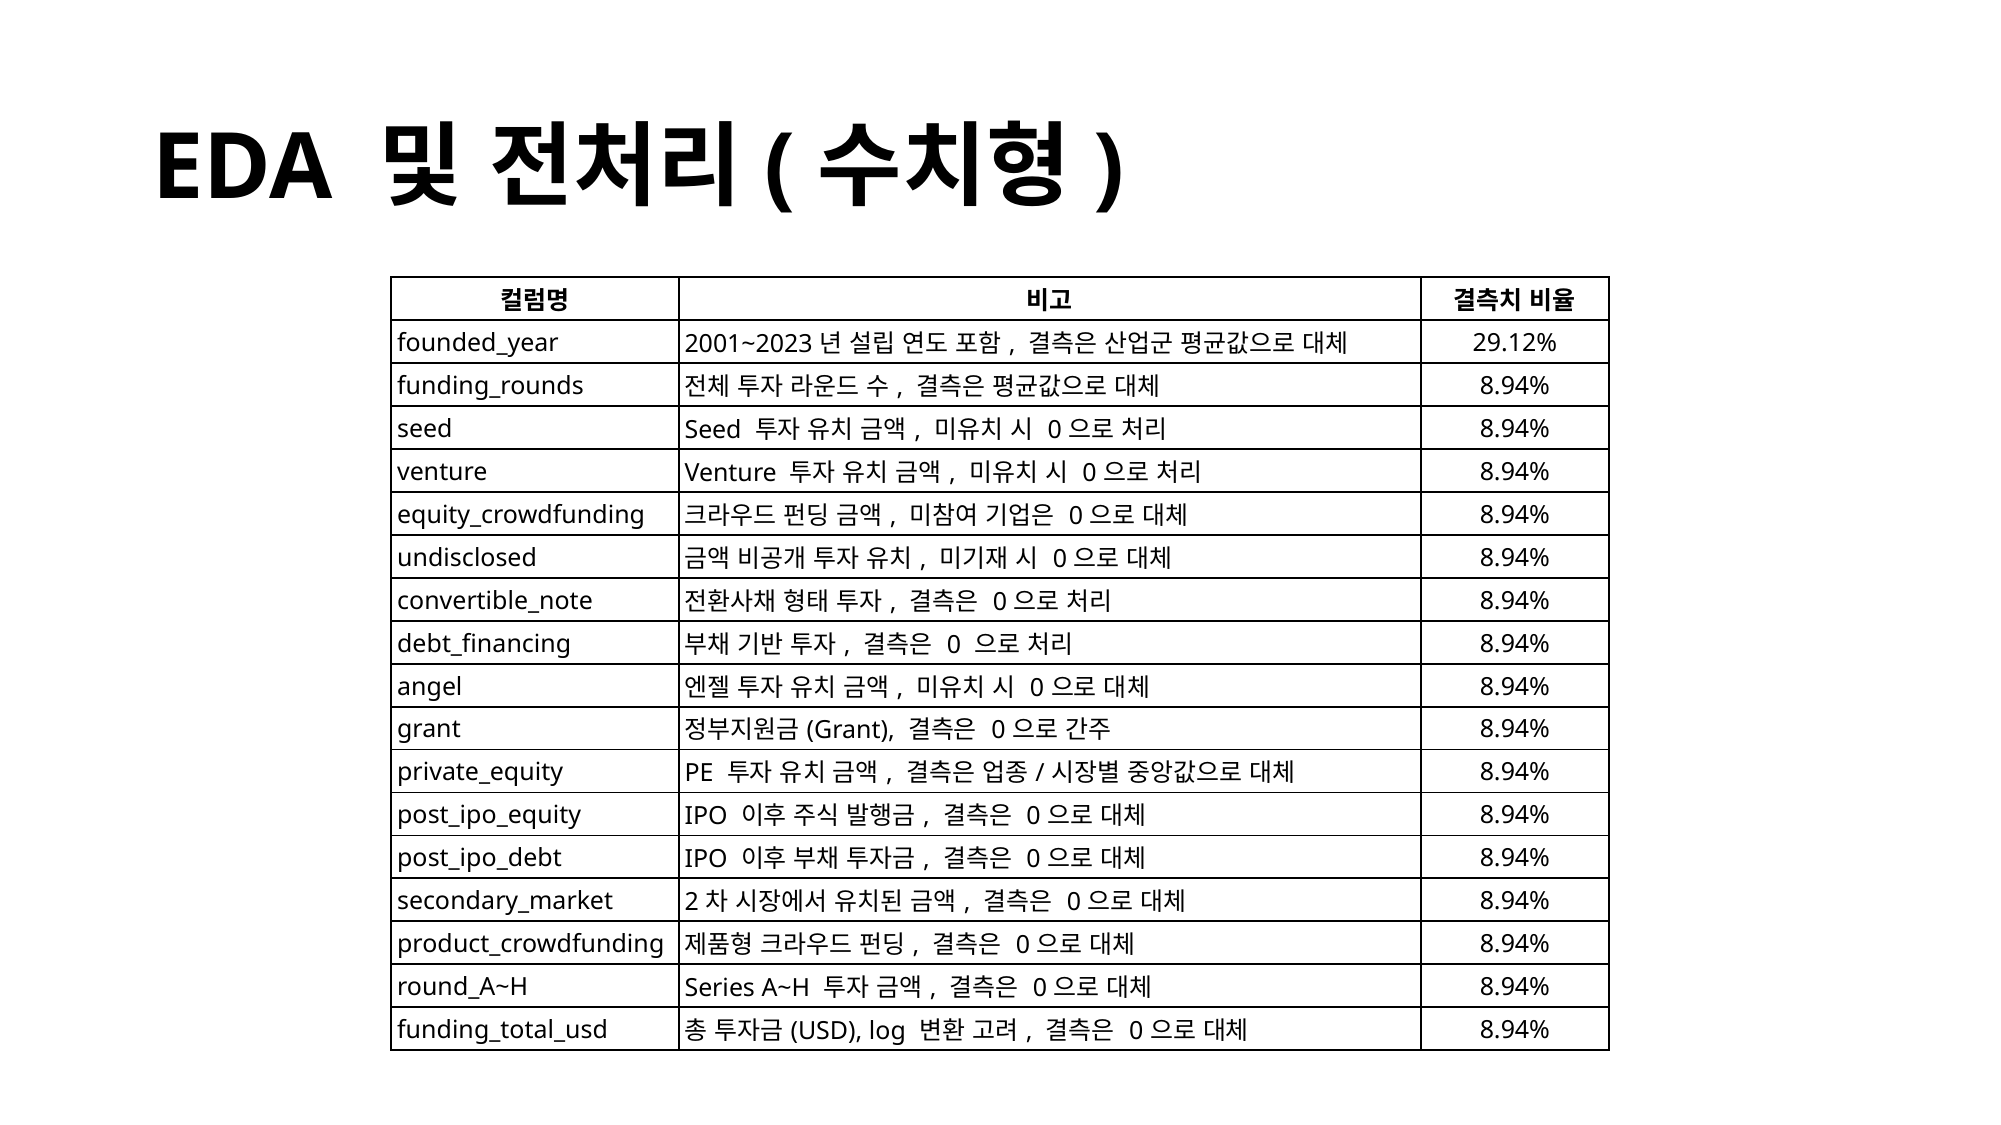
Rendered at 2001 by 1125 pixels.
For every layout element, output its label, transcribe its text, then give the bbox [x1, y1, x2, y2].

table_cell 8.94% [1422, 750, 1608, 792]
table_cell 전환사채 형태 투자, 결측은 0으로 처리 [680, 579, 1420, 620]
table_cell funding_rounds [392, 364, 678, 405]
table_cell 8.94% [1422, 450, 1608, 491]
table_cell 8.94% [1422, 793, 1608, 835]
table_cell 8.94% [1422, 965, 1608, 1006]
table_cell IPO 이후 주식 발행금, 결측은 0으로 대체 [680, 793, 1420, 835]
table_cell Seed 투자 유치 금액, 미유치 시 0으로 처리 [680, 407, 1420, 448]
table_cell 전체 투자 라운드 수, 결측은 평균값으로 대체 [680, 364, 1420, 405]
table_cell product_crowdfunding [392, 922, 678, 963]
title EDA 및 전처리(수치형) [137, 59, 1863, 278]
table_cell secondary_market [392, 879, 678, 920]
table_cell convertible_note [392, 579, 678, 620]
table_cell funding_total_usd [392, 1008, 678, 1049]
table_cell 제품형 크라우드 펀딩, 결측은 0으로 대체 [680, 922, 1420, 963]
table_cell Series A~H 투자 금액, 결측은 0으로 대체 [680, 965, 1420, 1006]
table_cell round_A~H [392, 965, 678, 1006]
table_cell 8.94% [1422, 922, 1608, 963]
table_cell 8.94% [1422, 879, 1608, 920]
table_cell 8.94% [1422, 836, 1608, 877]
table_cell 금액 비공개 투자 유치, 미기재 시 0으로 대체 [680, 536, 1420, 577]
table_header 컬럼명 [392, 278, 678, 319]
table_cell 8.94% [1422, 579, 1608, 620]
table_cell seed [392, 407, 678, 448]
table_cell 정부지원금(Grant), 결측은 0으로 간주 [680, 708, 1420, 749]
table_cell 8.94% [1422, 407, 1608, 448]
table_cell 2001~2023년 설립 연도 포함, 결측은 산업군 평균값으로 대체 [680, 321, 1420, 362]
table_header 결측치 비율 [1422, 278, 1608, 319]
table_cell 29.12% [1422, 321, 1608, 362]
table_cell Venture 투자 유치 금액, 미유치 시 0으로 처리 [680, 450, 1420, 491]
table_cell post_ipo_debt [392, 836, 678, 877]
table_cell 부채 기반 투자, 결측은 0 으로 처리 [680, 622, 1420, 663]
table_cell 8.94% [1422, 536, 1608, 577]
table_cell angel [392, 665, 678, 706]
table_cell equity_crowdfunding [392, 493, 678, 534]
table_header 비고 [680, 278, 1420, 319]
table_cell 크라우드 펀딩 금액, 미참여 기업은 0으로 대체 [680, 493, 1420, 534]
table_cell 8.94% [1422, 622, 1608, 663]
table_cell 8.94% [1422, 708, 1608, 749]
table_cell 엔젤 투자 유치 금액, 미유치 시 0으로 대체 [680, 665, 1420, 706]
table_cell 8.94% [1422, 493, 1608, 534]
table_cell founded_year [392, 321, 678, 362]
table_cell 8.94% [1422, 364, 1608, 405]
table_cell undisclosed [392, 536, 678, 577]
table_cell 2차 시장에서 유치된 금액, 결측은 0으로 대체 [680, 879, 1420, 920]
table_cell 8.94% [1422, 665, 1608, 706]
table_cell IPO 이후 부채 투자금, 결측은 0으로 대체 [680, 836, 1420, 877]
table_cell PE 투자 유치 금액, 결측은 업종/시장별 중앙값으로 대체 [680, 750, 1420, 792]
table_cell debt_financing [392, 622, 678, 663]
table_cell private_equity [392, 750, 678, 792]
table_cell 8.94% [1422, 1008, 1608, 1049]
table_cell grant [392, 708, 678, 749]
table_cell post_ipo_equity [392, 793, 678, 835]
table_cell 총 투자금(USD), log 변환 고려, 결측은 0으로 대체 [680, 1008, 1420, 1049]
table_cell venture [392, 450, 678, 491]
